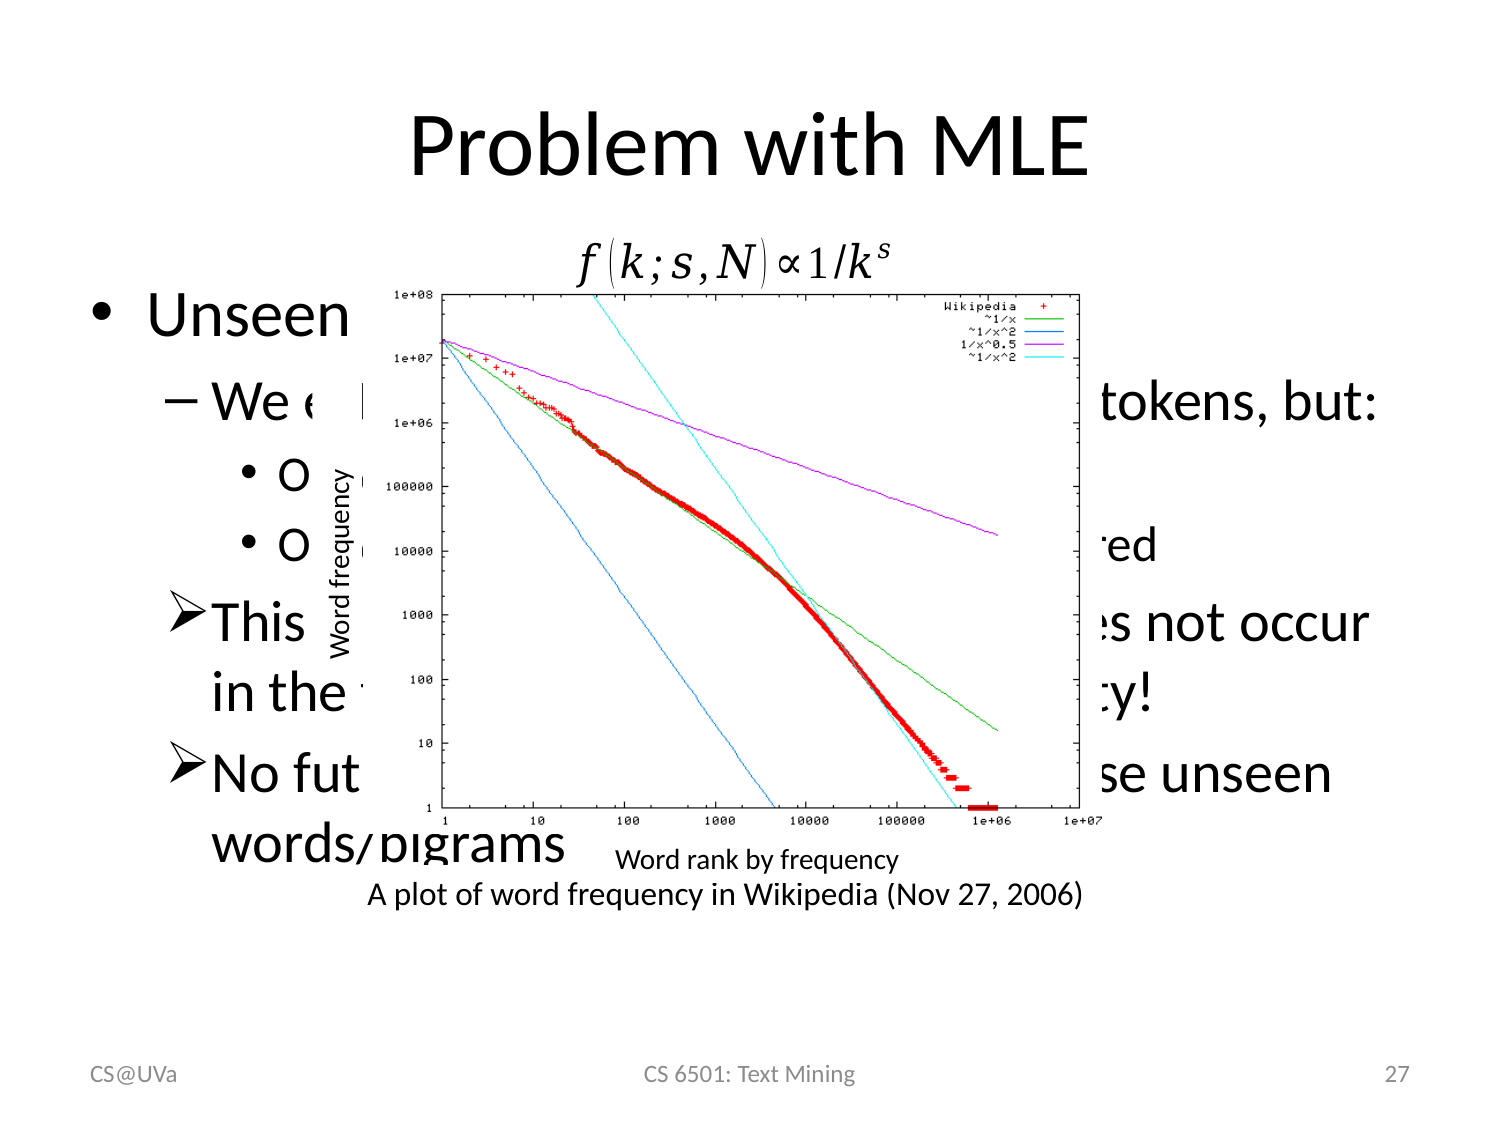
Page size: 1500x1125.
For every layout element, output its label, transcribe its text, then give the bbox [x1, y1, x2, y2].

footer CS 6501: Text Mining [512, 1042, 988, 1103]
slide_number CS@UVa [75, 1042, 425, 1103]
slide_number 27 [1074, 1042, 1425, 1103]
list Unseen events We estimated a model on 440K word tokens, but: Only 30,000 unique words occurred Only 0.04% of all possible bigrams occurred This means any word/bigram that does not occur in the training data has zero probability! No future documents can contain those unseen words/bigrams [75, 262, 1425, 1005]
title Problem with MLE [75, 45, 1425, 233]
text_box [312, 232, 1228, 921]
